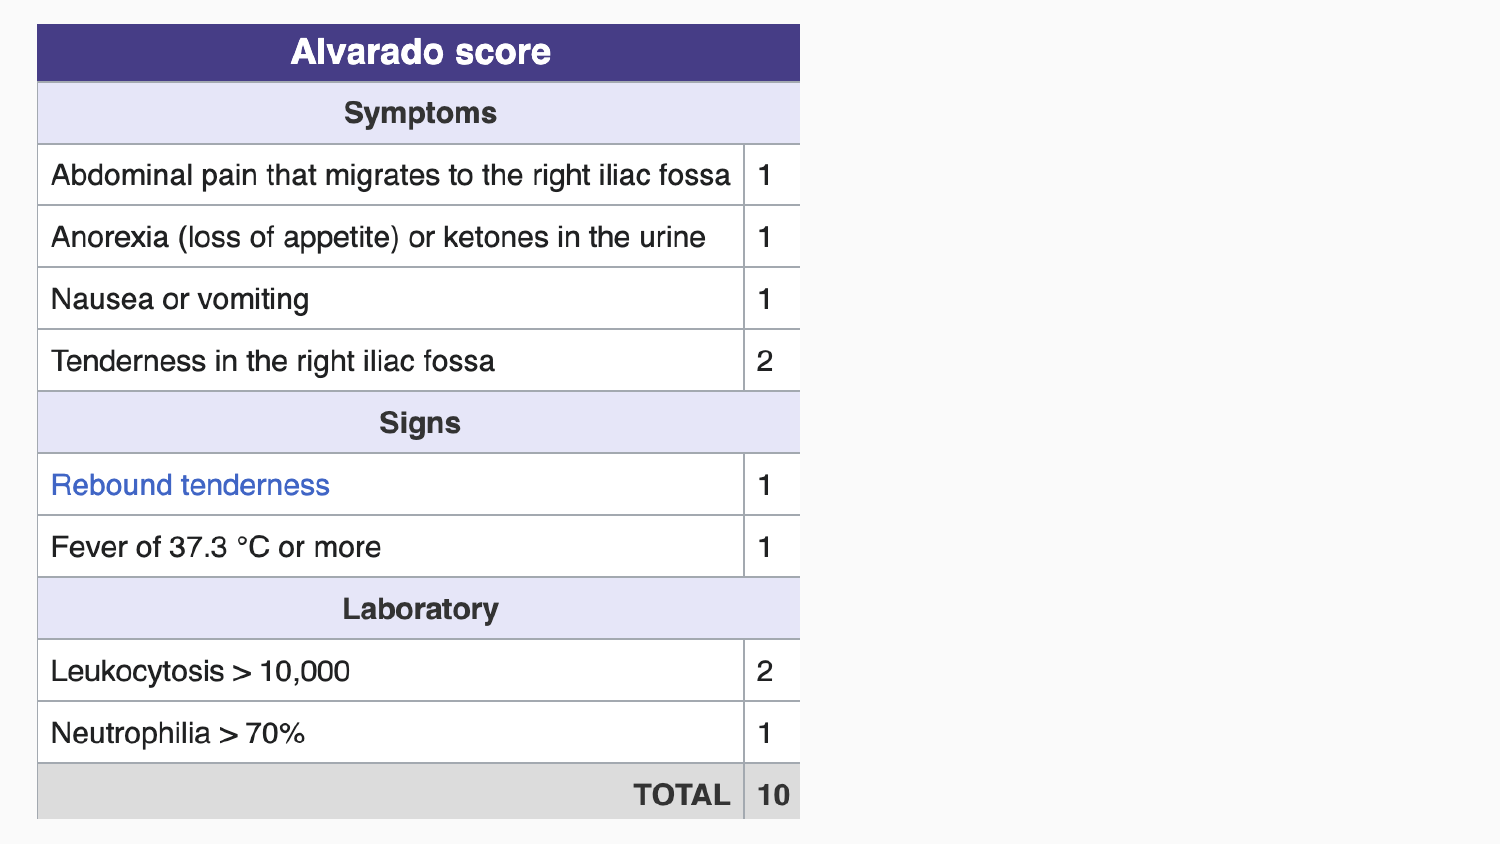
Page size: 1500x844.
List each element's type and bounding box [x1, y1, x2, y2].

picture [37, 24, 800, 819]
